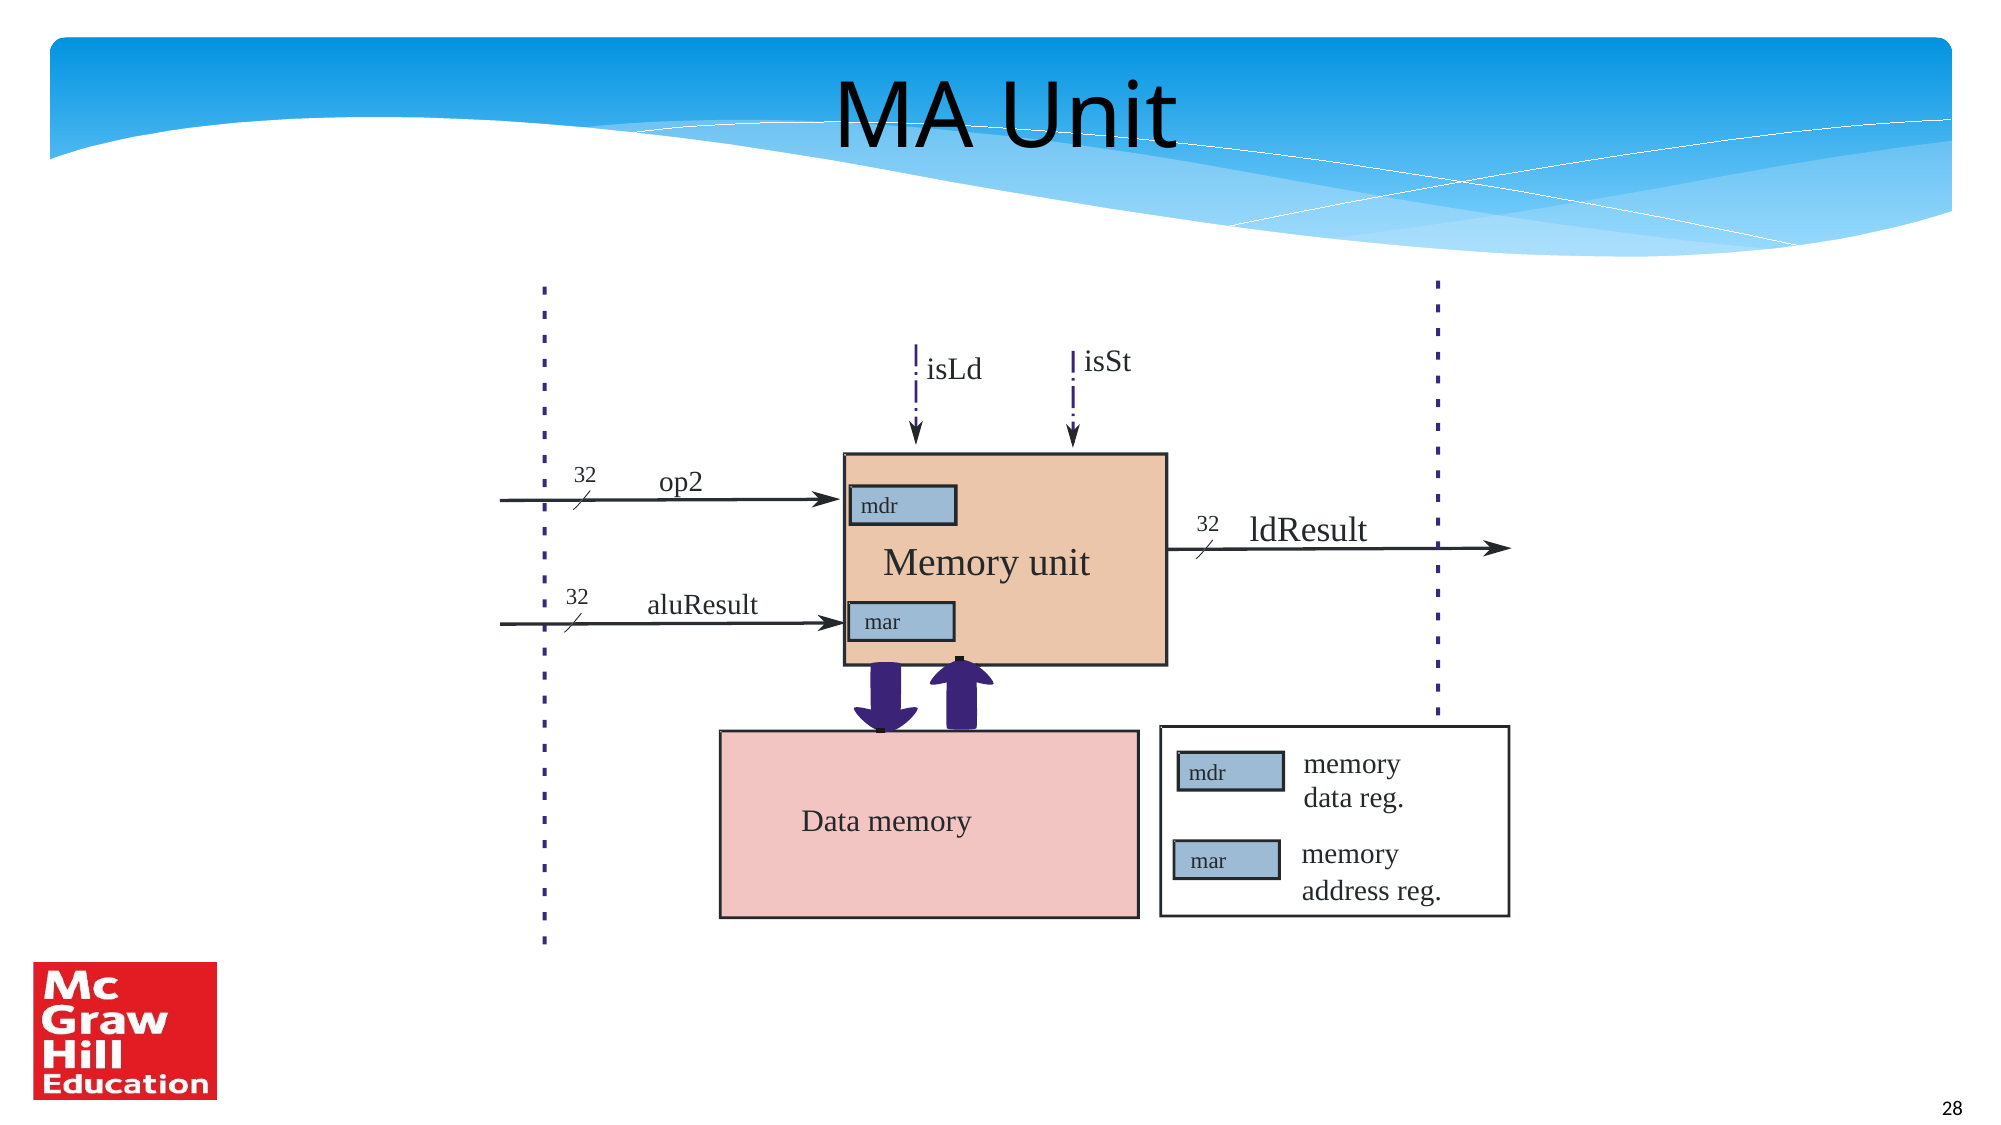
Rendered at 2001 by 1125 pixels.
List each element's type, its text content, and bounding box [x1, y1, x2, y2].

text_box 32 [1196, 508, 1220, 536]
text_box [1436, 280, 1441, 289]
text_box [825, 620, 836, 627]
text_box [1436, 541, 1441, 550]
text_box Data memory [801, 799, 973, 838]
text_box [542, 575, 547, 584]
text_box 32 [573, 459, 597, 488]
text_box [1066, 423, 1080, 448]
text_box [1176, 750, 1286, 792]
text_box [542, 527, 547, 536]
text_box [913, 428, 919, 436]
text_box [1070, 431, 1076, 439]
text_box [573, 621, 824, 626]
text_box [1436, 659, 1441, 668]
text_box [722, 733, 1136, 916]
text_box [1436, 422, 1441, 431]
text_box [1071, 386, 1075, 409]
picture [955, 656, 964, 662]
picture [876, 728, 885, 733]
text_box mdr [1188, 757, 1226, 785]
text_box [542, 936, 547, 945]
text_box [1159, 725, 1511, 918]
text_box [542, 791, 547, 800]
text_box [811, 491, 841, 508]
text_box [1436, 565, 1441, 574]
text_box [542, 816, 547, 824]
text_box [718, 729, 1140, 920]
text_box [1436, 304, 1441, 313]
text_box [848, 484, 958, 526]
text_box [542, 719, 547, 728]
text_box [1436, 683, 1441, 692]
text_box [852, 488, 954, 522]
text_box [542, 406, 547, 416]
text_box 32 [565, 581, 589, 610]
text_box [1071, 350, 1075, 373]
text_box [1436, 707, 1441, 716]
text_box [542, 743, 547, 752]
text_box [583, 497, 819, 502]
text_box [1436, 351, 1441, 360]
text_box [1436, 494, 1441, 502]
text_box [1172, 839, 1281, 881]
text_box [542, 767, 547, 776]
text_box [1482, 540, 1512, 557]
text_box isSt [1084, 340, 1132, 378]
text_box [820, 496, 831, 502]
text_box data reg. [1303, 778, 1405, 814]
text_box [1436, 328, 1441, 337]
text_box [847, 601, 956, 642]
text_box [499, 498, 582, 503]
text_box [1436, 446, 1441, 455]
text_box [914, 344, 918, 367]
text_box mar [864, 606, 901, 635]
text_box [542, 358, 547, 367]
text_box [542, 695, 547, 704]
text_box ldResult [1249, 506, 1368, 549]
text_box [1176, 843, 1277, 877]
text_box [542, 334, 547, 343]
text_box [914, 416, 918, 426]
text_box [542, 286, 547, 295]
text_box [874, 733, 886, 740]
text_box Memory unit [883, 535, 1091, 583]
text_box [1436, 375, 1441, 384]
text_box [500, 272, 1494, 622]
text_box [542, 479, 547, 488]
text_box mdr [860, 490, 899, 519]
text_box aluResult [647, 585, 759, 621]
text_box [542, 503, 547, 512]
text_box [500, 622, 572, 626]
text_box [1166, 547, 1205, 552]
text_box [542, 671, 547, 680]
text_box [851, 605, 952, 638]
text_box [542, 888, 547, 897]
text_box [542, 551, 547, 560]
text_box [542, 310, 547, 319]
text_box [542, 455, 547, 464]
text_box [1436, 612, 1441, 621]
text_box [542, 864, 547, 873]
picture [33, 962, 217, 1100]
text_box [542, 599, 547, 608]
text_box [1436, 636, 1441, 645]
text_box [1180, 754, 1281, 788]
text_box memory [1301, 834, 1400, 870]
text_box [842, 452, 1169, 667]
text_box [1436, 588, 1441, 597]
text_box memory [1303, 743, 1402, 778]
title MA Unit [397, 34, 1614, 188]
text_box [929, 660, 994, 730]
text_box [500, 550, 1494, 936]
text_box [853, 662, 918, 732]
text_box address reg. [1301, 871, 1443, 907]
text_box [1206, 546, 1490, 551]
text_box [1436, 470, 1441, 479]
text_box [1436, 517, 1441, 526]
text_box [817, 614, 847, 632]
text_box [542, 431, 547, 440]
text_box [914, 380, 918, 403]
text_box [909, 420, 923, 445]
text_box [542, 912, 547, 921]
text_box [953, 661, 965, 669]
text_box [1491, 545, 1502, 552]
text_box isLd [926, 347, 983, 386]
text_box [542, 840, 547, 849]
text_box op2 [659, 461, 704, 497]
text_box [847, 456, 1165, 663]
text_box [542, 647, 547, 656]
text_box mar [1190, 846, 1227, 874]
text_box [542, 382, 547, 391]
text_box [1436, 399, 1441, 408]
